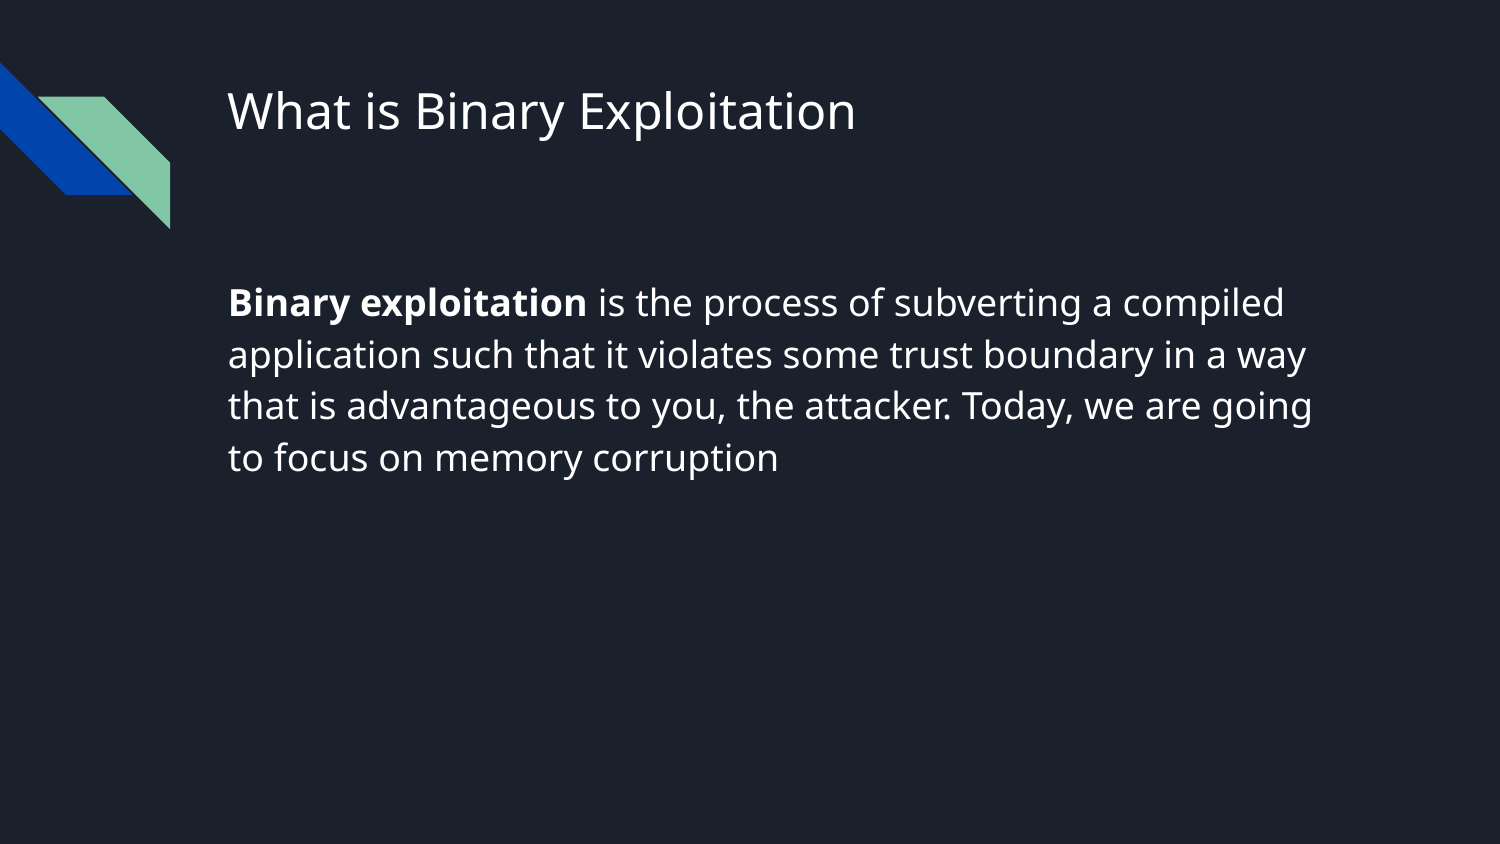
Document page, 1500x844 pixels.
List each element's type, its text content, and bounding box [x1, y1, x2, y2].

title What is Binary Exploitation [212, 64, 1368, 215]
list Binary exploitation is the process of subverting a compiled application such that it violates some trust boundary in a way that is advantageous to you, the attacker. Today, we are going to focus on memory corruption [212, 257, 1368, 735]
